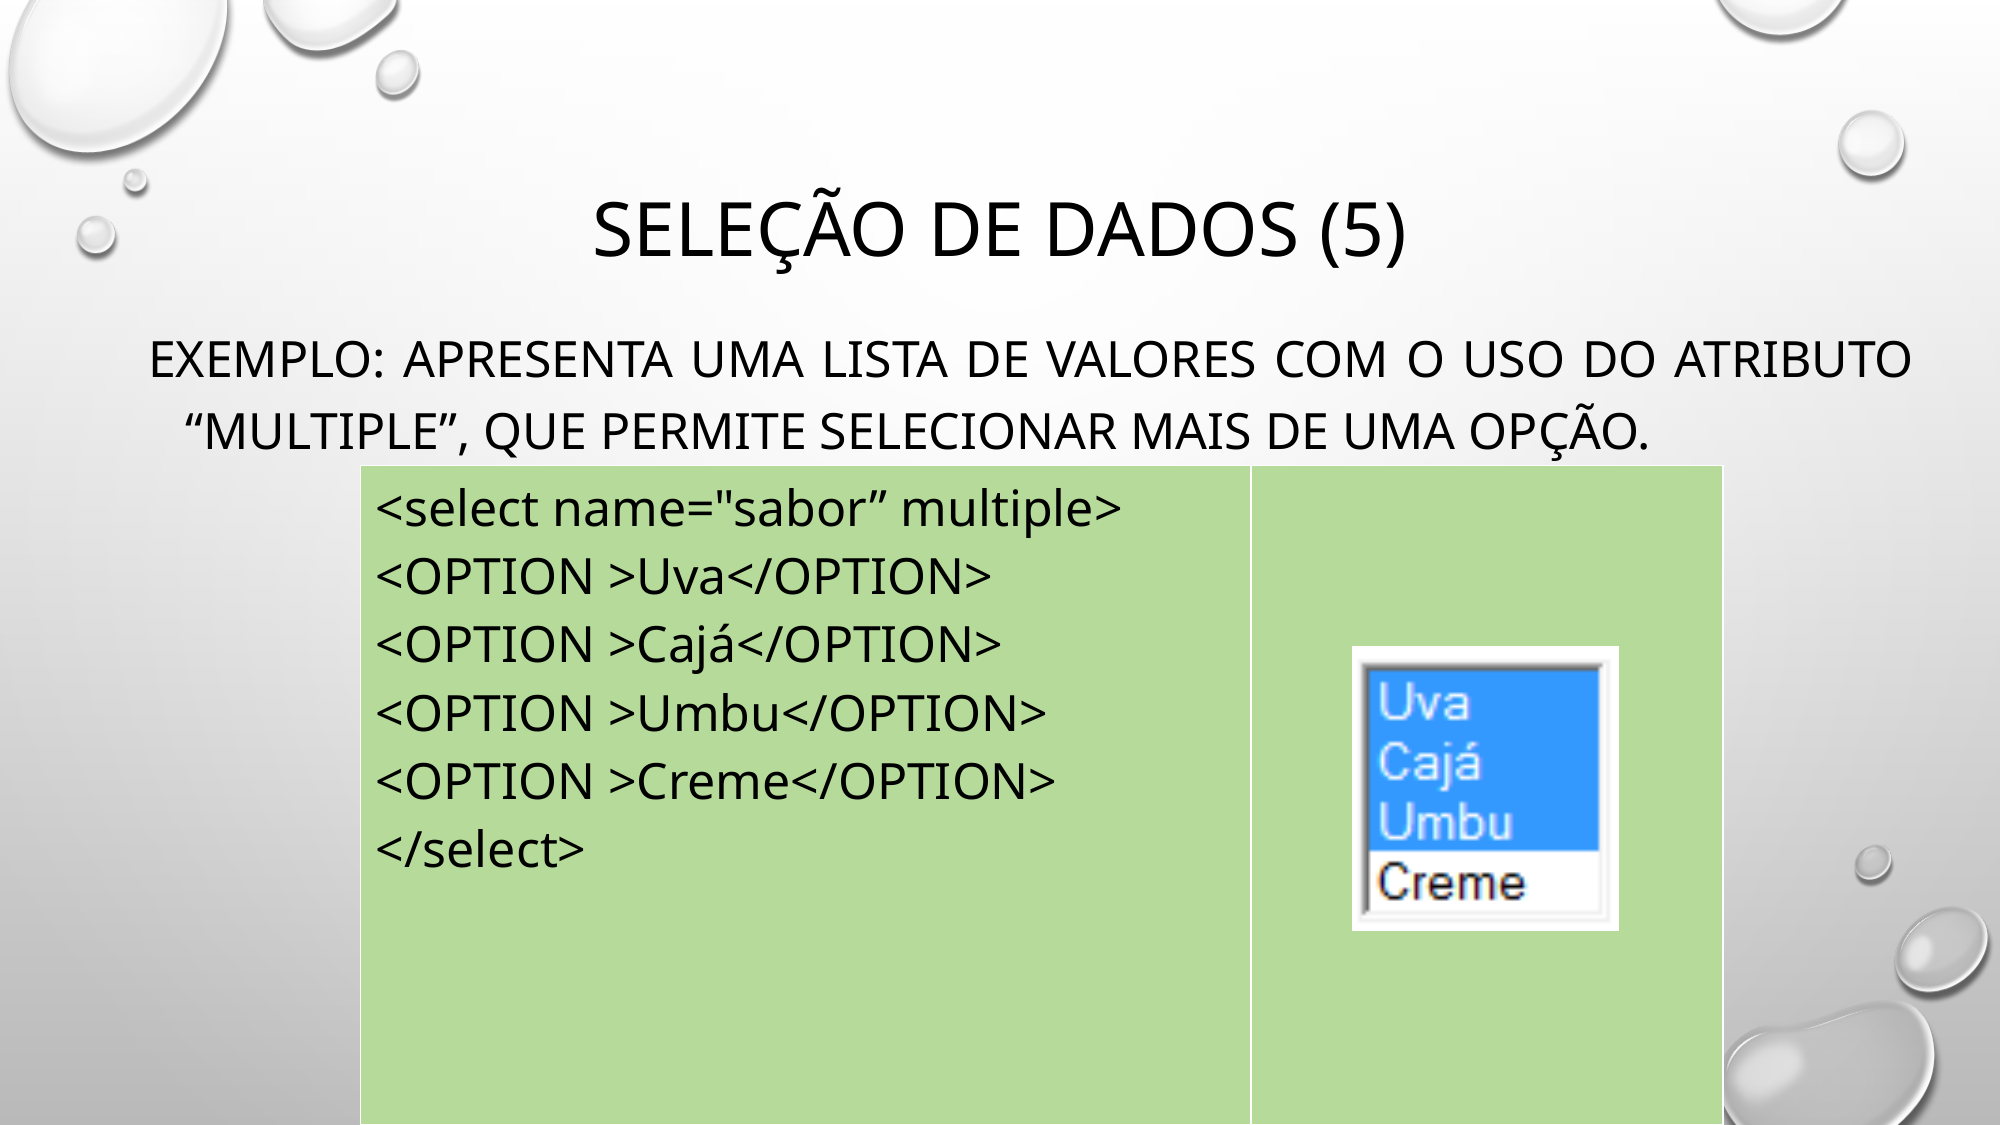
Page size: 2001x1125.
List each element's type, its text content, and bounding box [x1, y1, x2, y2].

table_header <select name="sabor” multiple> <OPTION >Uva</OPTION> <OPTION >Cajá</OPTION> <OPTION >Umbu</OPTION> <OPTION >Creme</OPTION> </select> [361, 466, 1250, 1124]
picture [1352, 646, 1619, 932]
text_box Seleção de dados (5) [149, 101, 1850, 308]
table_header [1252, 466, 1722, 1124]
text_box Exemplo: Apresenta uma lista de valores com o uso do atributo “Multiple”, que permite selecionar mais de uma opção. [133, 308, 1930, 426]
picture [0, 0, 2000, 1125]
